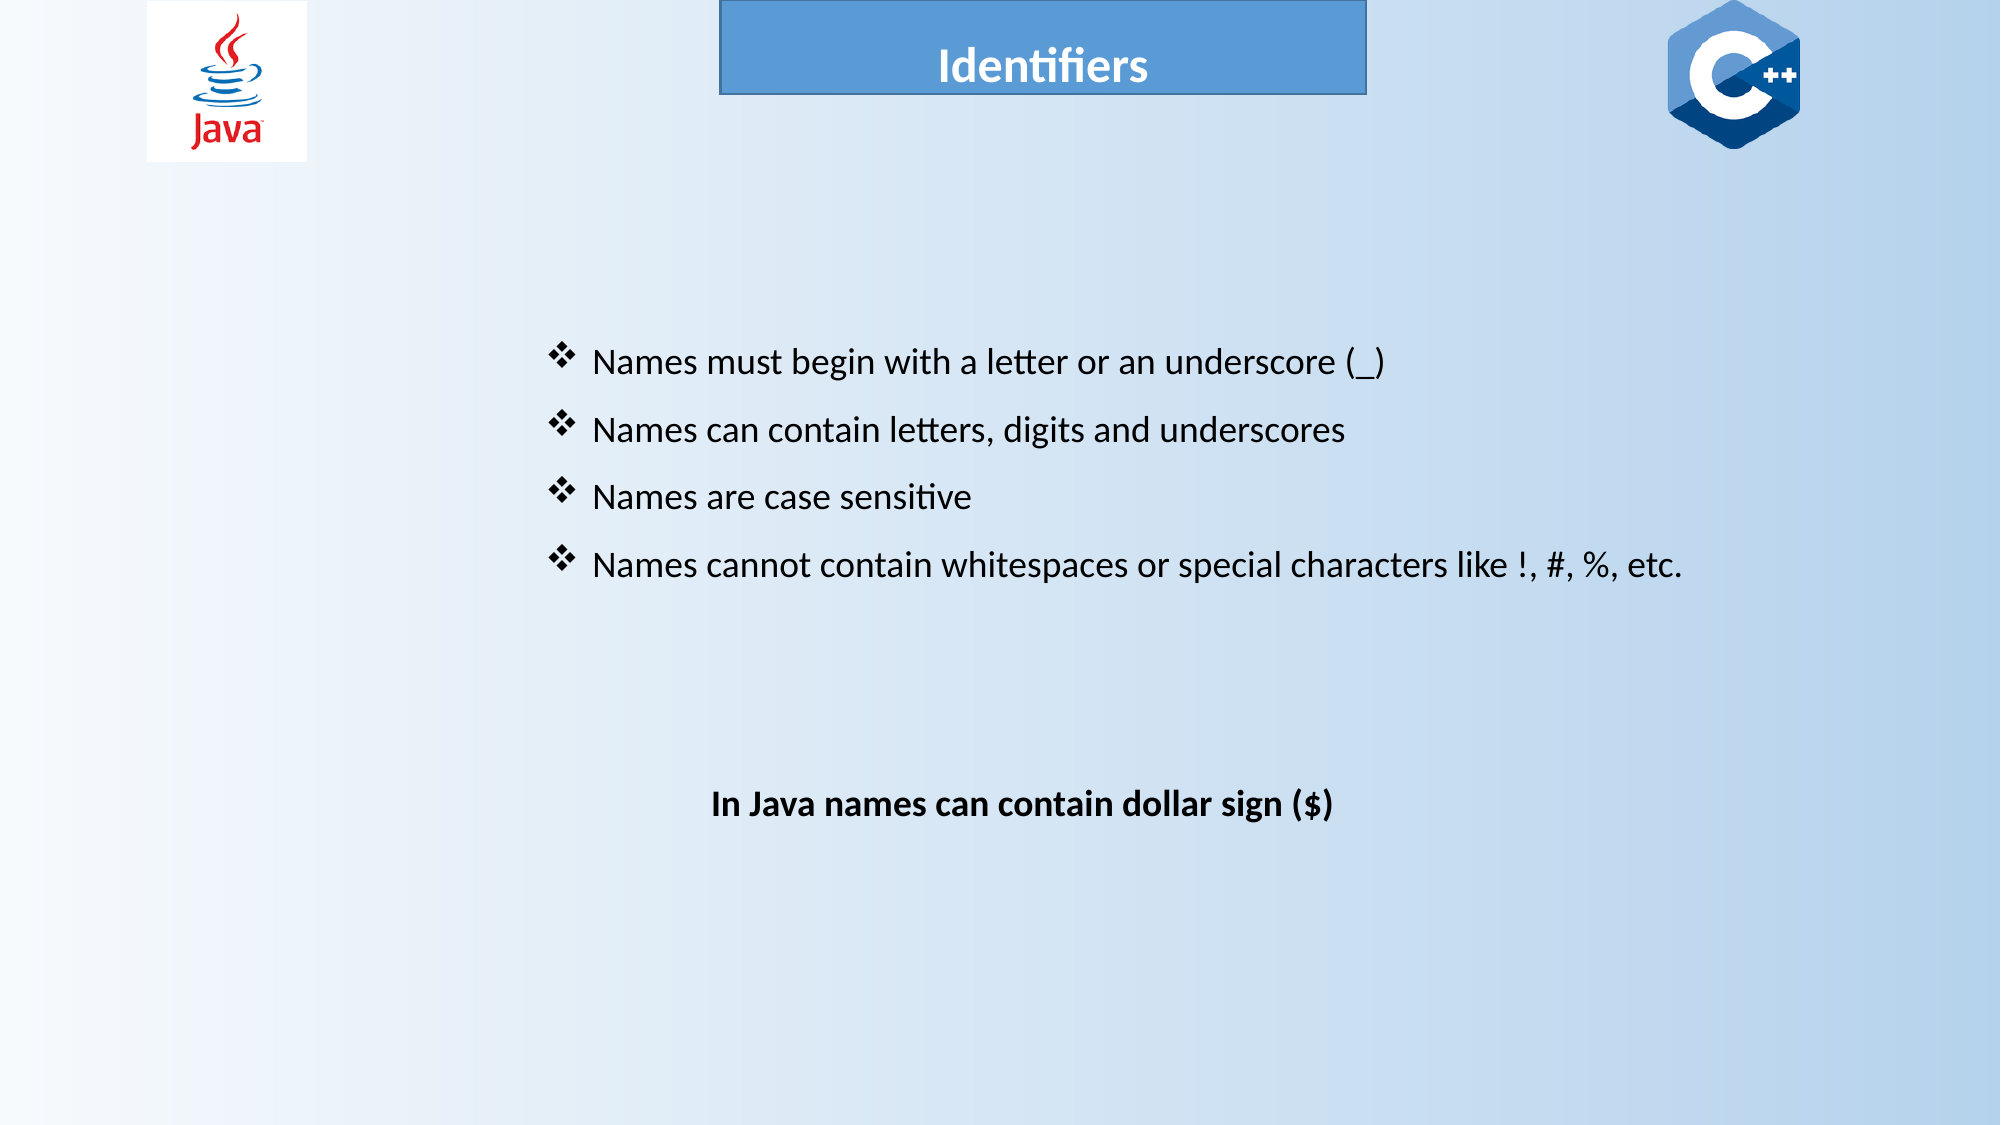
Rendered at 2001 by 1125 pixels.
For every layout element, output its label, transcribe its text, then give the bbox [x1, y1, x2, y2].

picture [147, 1, 307, 162]
text_box Identifiers [719, 0, 1367, 95]
picture [1659, 0, 1808, 149]
text_box Names must begin with a letter or an underscore (_) Names can contain letters, digits and underscores Names are case sensitive Names cannot contain whitespaces or special characters like !, #, %, etc. [530, 307, 1700, 593]
text_box In Java names can contain dollar sign ($) [696, 771, 1440, 832]
